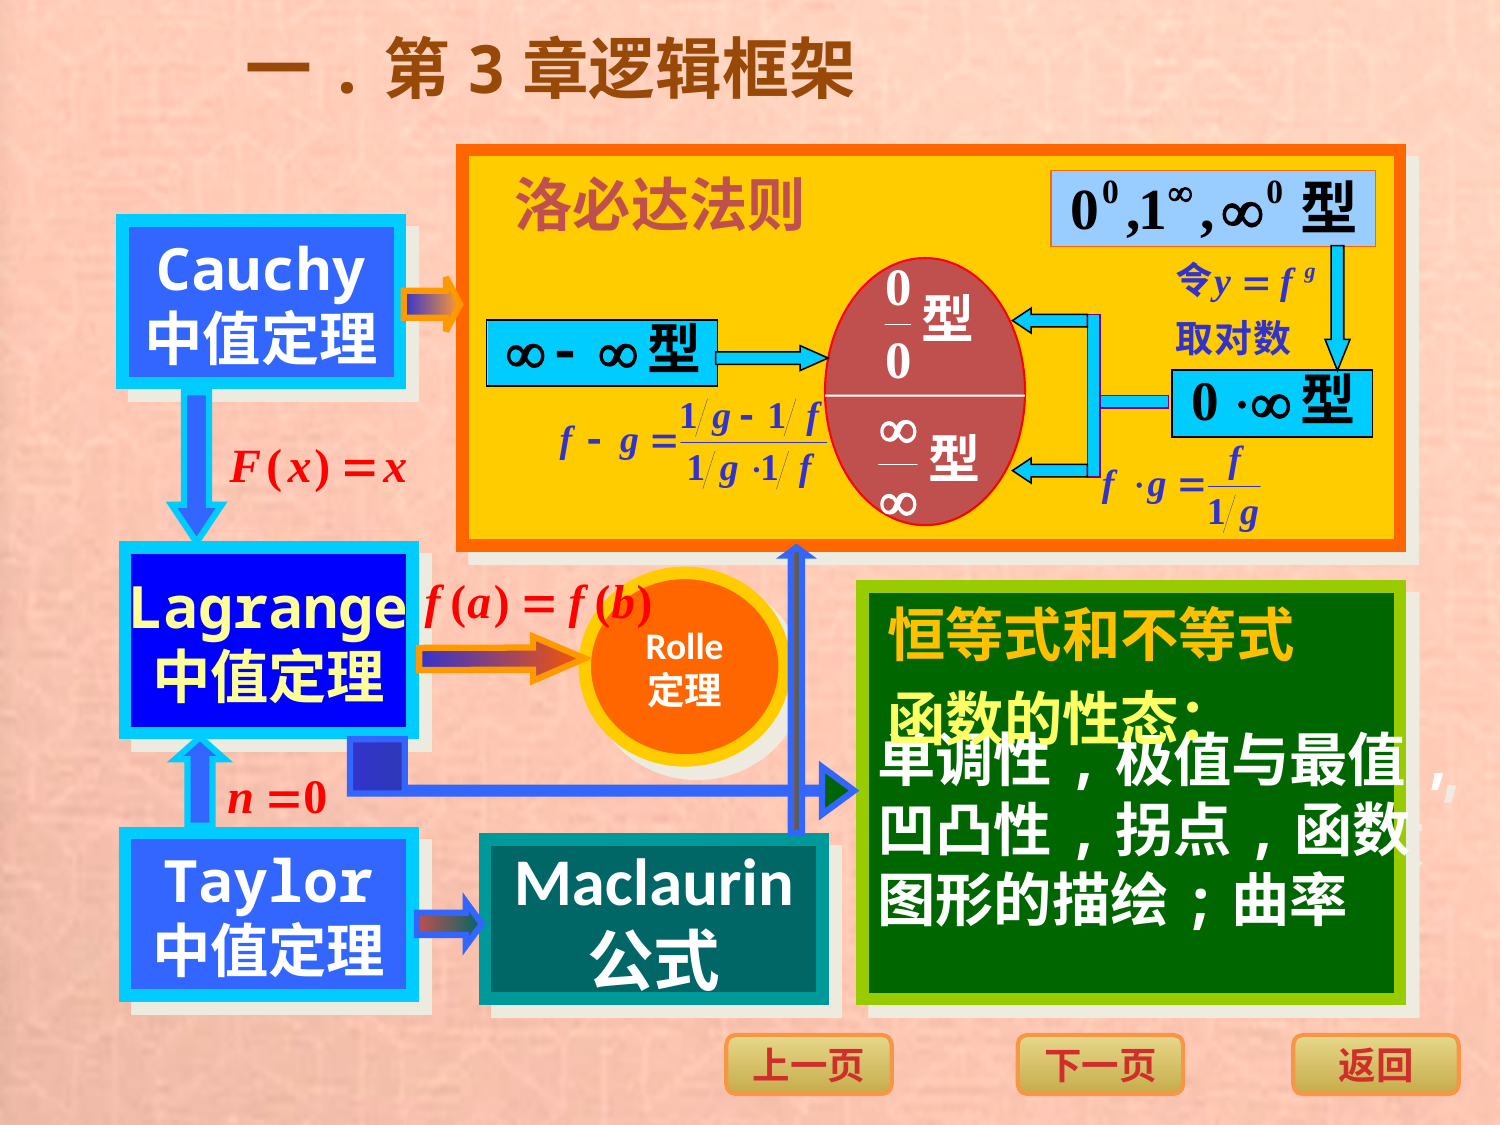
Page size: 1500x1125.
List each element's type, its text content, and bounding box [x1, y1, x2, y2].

text_box [417, 901, 482, 947]
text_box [824, 257, 1026, 526]
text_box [862, 586, 1401, 1000]
text_box Cauchy 中值定理 [122, 220, 400, 383]
text_box Rolle 定理 [584, 572, 785, 761]
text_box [487, 320, 717, 386]
text_box [802, 767, 855, 815]
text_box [1091, 439, 1263, 536]
text_box [785, 555, 808, 834]
text_box [174, 737, 226, 826]
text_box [1173, 370, 1373, 437]
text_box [224, 776, 329, 818]
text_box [1012, 307, 1169, 484]
text_box Maclaurin 公式 [485, 839, 823, 999]
text_box Lagrange 中值定理 [124, 547, 413, 733]
text_box [350, 739, 790, 794]
text_box [419, 640, 585, 681]
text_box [1174, 258, 1319, 359]
picture [0, 0, 1500, 1125]
text_box [403, 277, 457, 332]
text_box [171, 392, 222, 543]
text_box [412, 581, 653, 632]
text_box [1051, 171, 1376, 246]
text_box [462, 149, 1401, 546]
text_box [212, 445, 411, 496]
text_box 一.第3章逻辑框架 [230, 19, 1106, 114]
text_box Taylor 中值定理 [124, 833, 413, 996]
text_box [549, 395, 830, 492]
